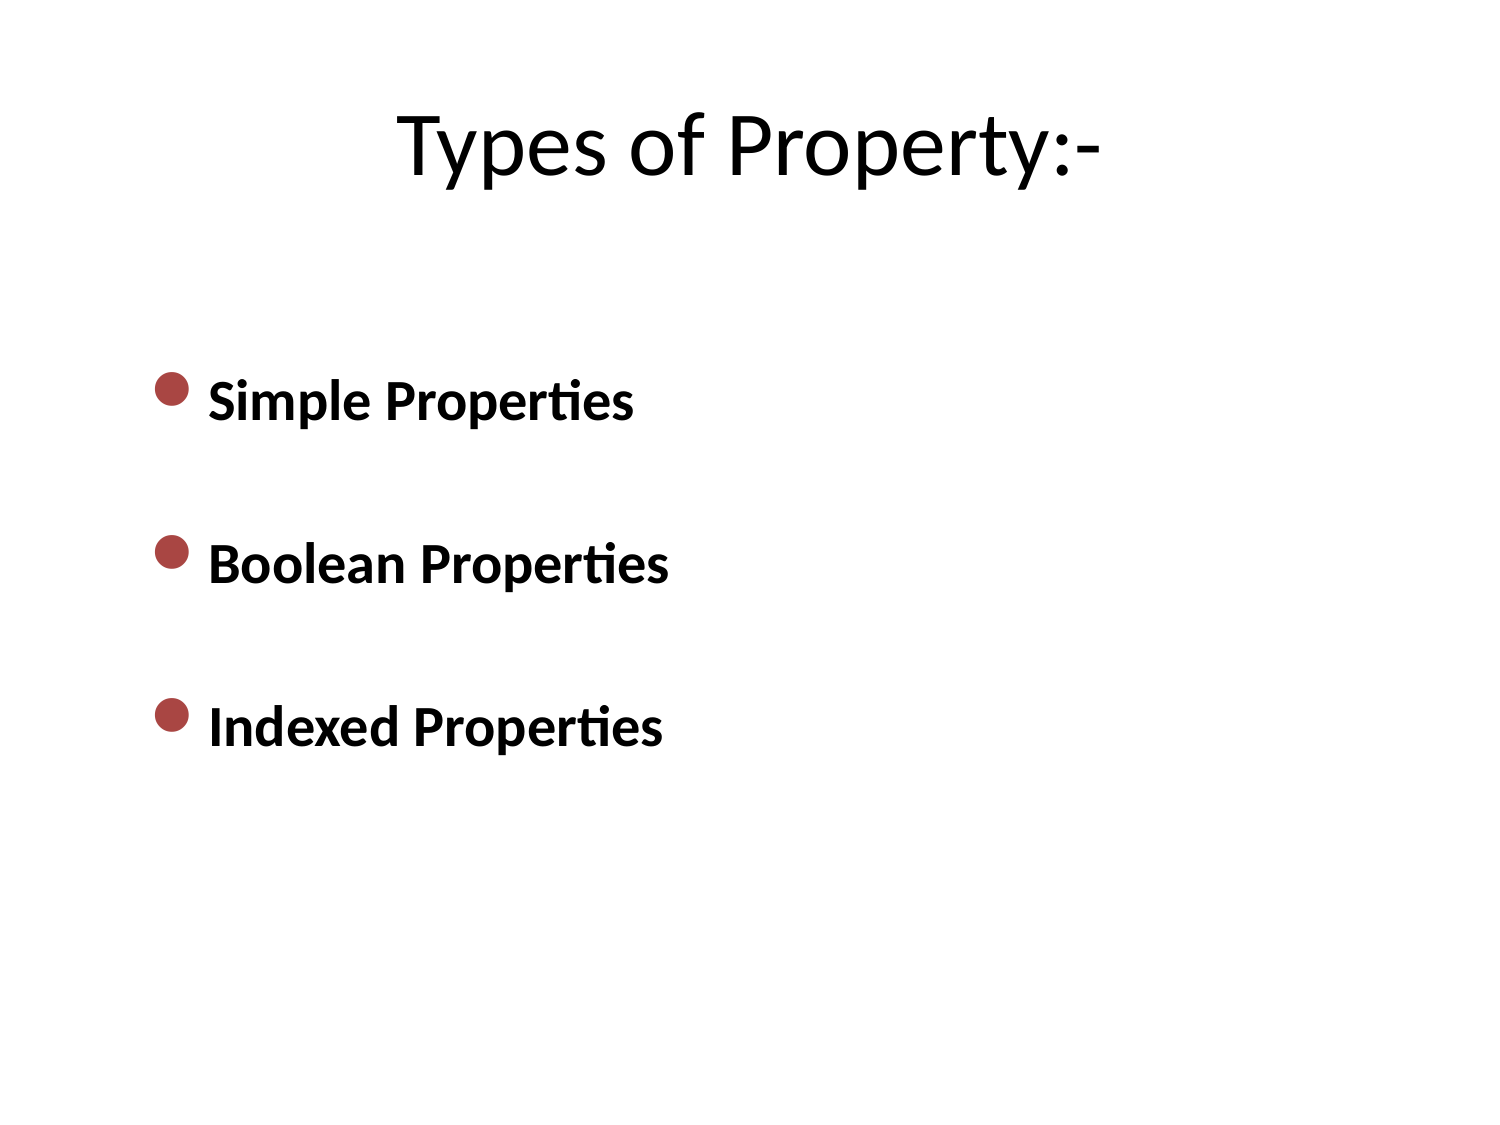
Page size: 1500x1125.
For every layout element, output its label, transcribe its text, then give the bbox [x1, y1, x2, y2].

list Simple Properties Boolean Properties Indexed Properties [75, 262, 1425, 1005]
title Types of Property:- [75, 45, 1425, 233]
